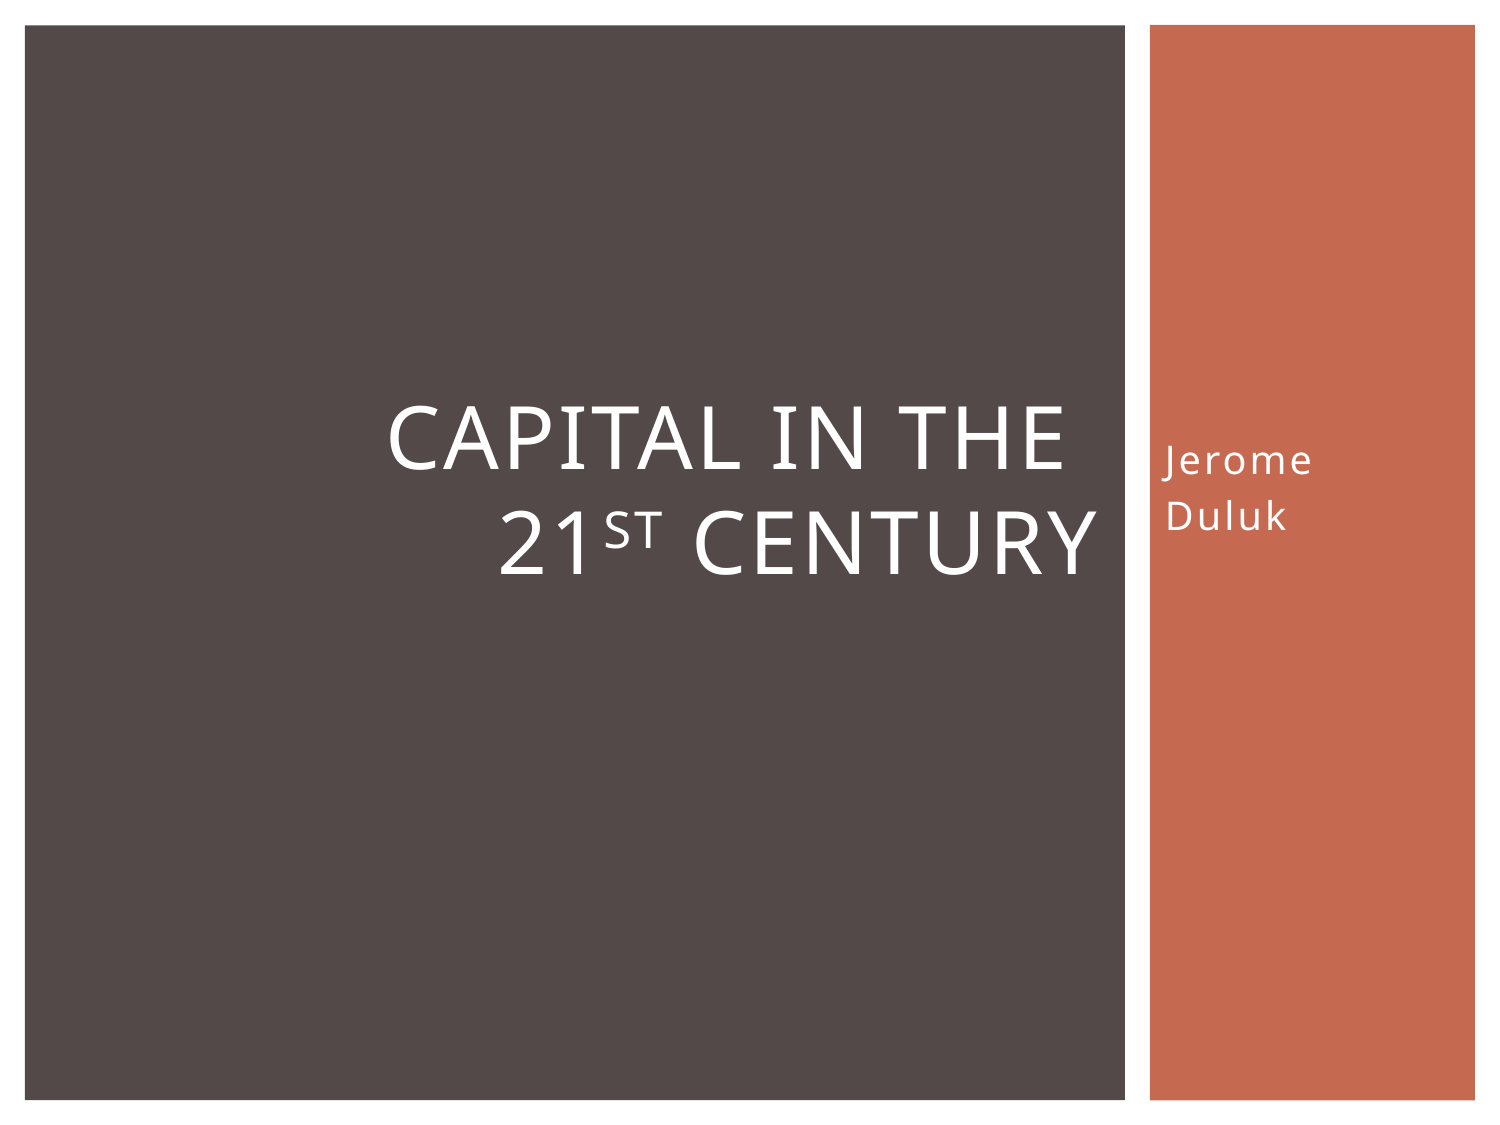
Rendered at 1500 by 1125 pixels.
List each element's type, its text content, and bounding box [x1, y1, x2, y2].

subtitle Jerome Duluk [1149, 336, 1475, 637]
title Capital In the 21st century [75, 336, 1113, 637]
